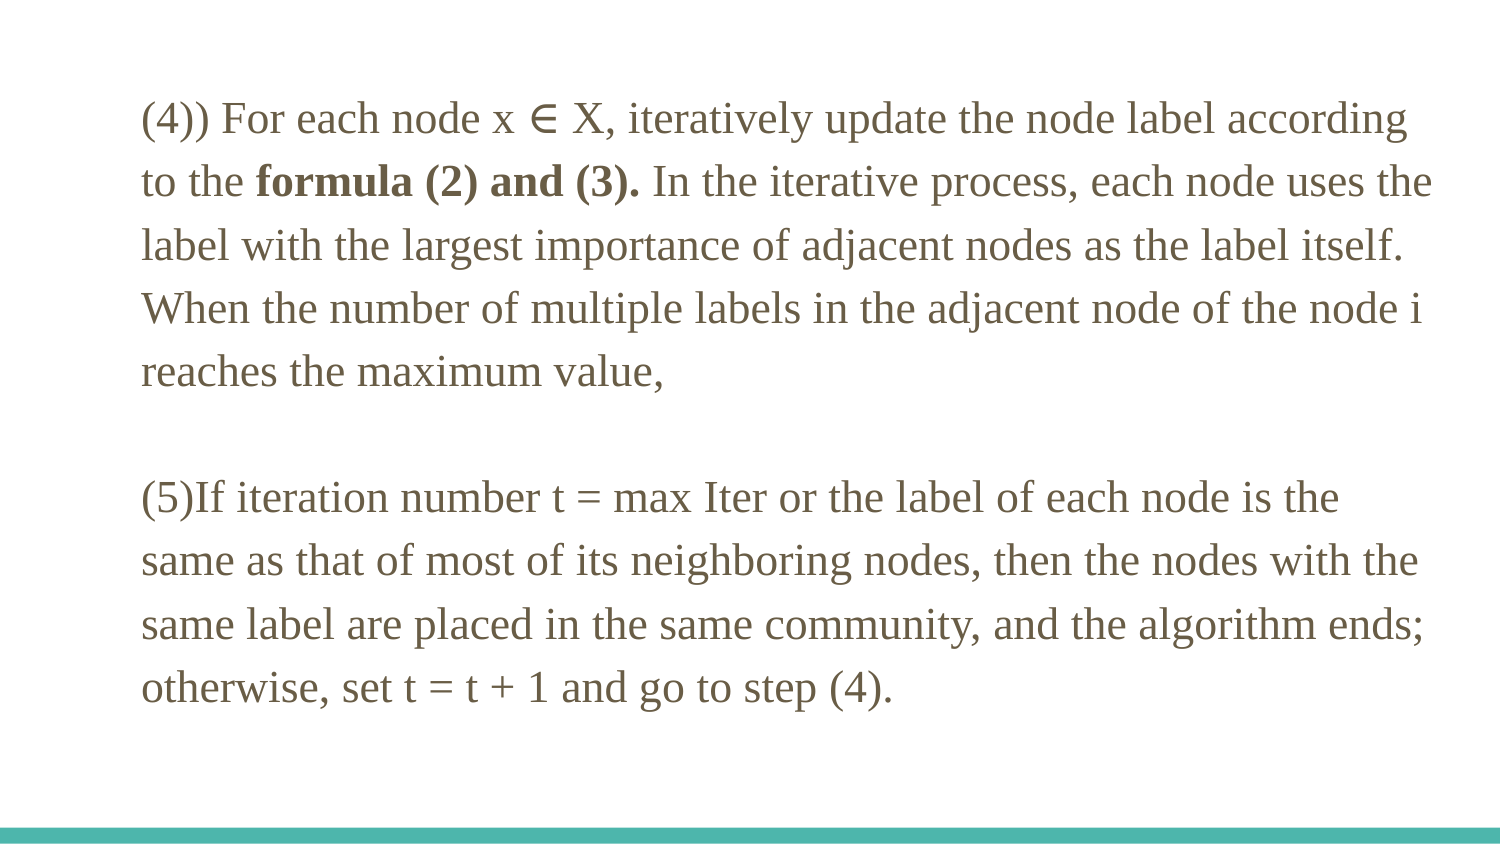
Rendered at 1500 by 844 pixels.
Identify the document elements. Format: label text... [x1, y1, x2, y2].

list (4)) For each node x ∈ X, iteratively update the node label according to the formula (2) and (3). In the iterative process, each node uses the label with the largest importance of adjacent nodes as the label itself. When the number of multiple labels in the adjacent node of the node i reaches the maximum value, (5)If iteration number t = max Iter or the label of each node is the same as that of most of its neighboring nodes, then the nodes with the same label are placed in the same community, and the algorithm ends; otherwise, set t = t + 1 and go to step (4). [51, 64, 1449, 750]
